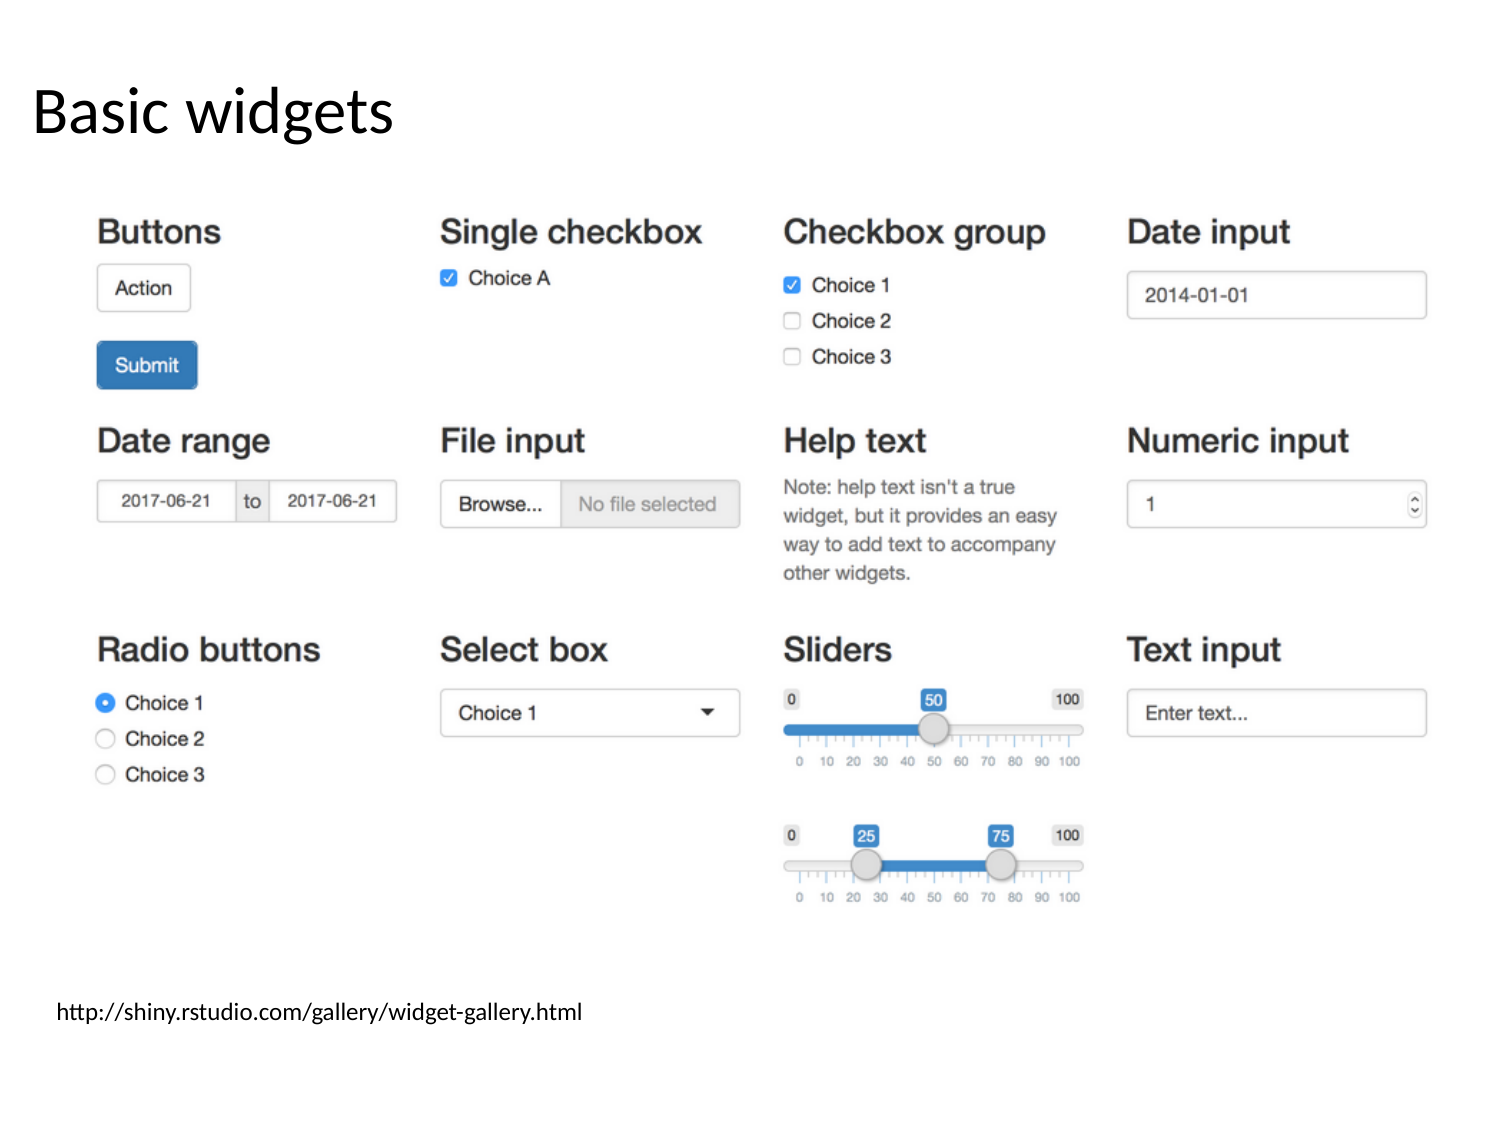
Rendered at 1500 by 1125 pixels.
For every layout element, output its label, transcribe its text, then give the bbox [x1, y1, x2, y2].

text_box Basic widgets [17, 54, 1368, 159]
list http://shiny.rstudio.com/gallery/widget-gallery.html [41, 987, 1471, 1035]
picture [76, 196, 1448, 918]
